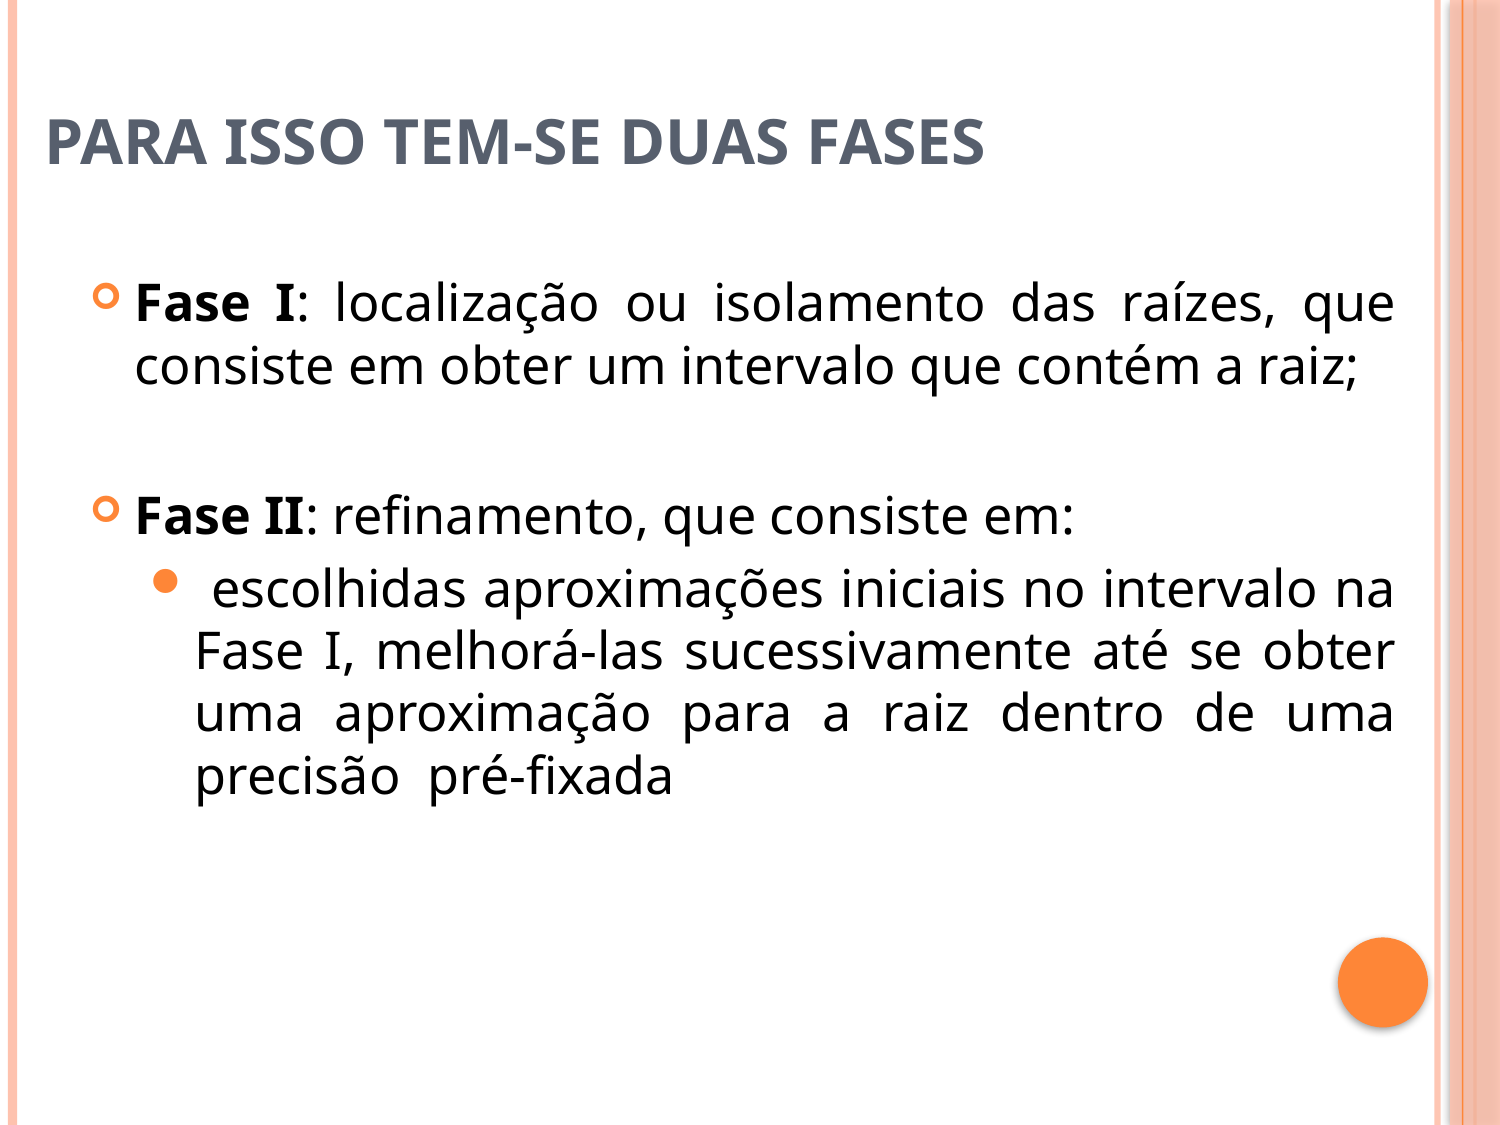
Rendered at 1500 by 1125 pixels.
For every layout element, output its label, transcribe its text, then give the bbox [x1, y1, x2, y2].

title Para isso tem-se duas fases [29, 20, 1058, 185]
